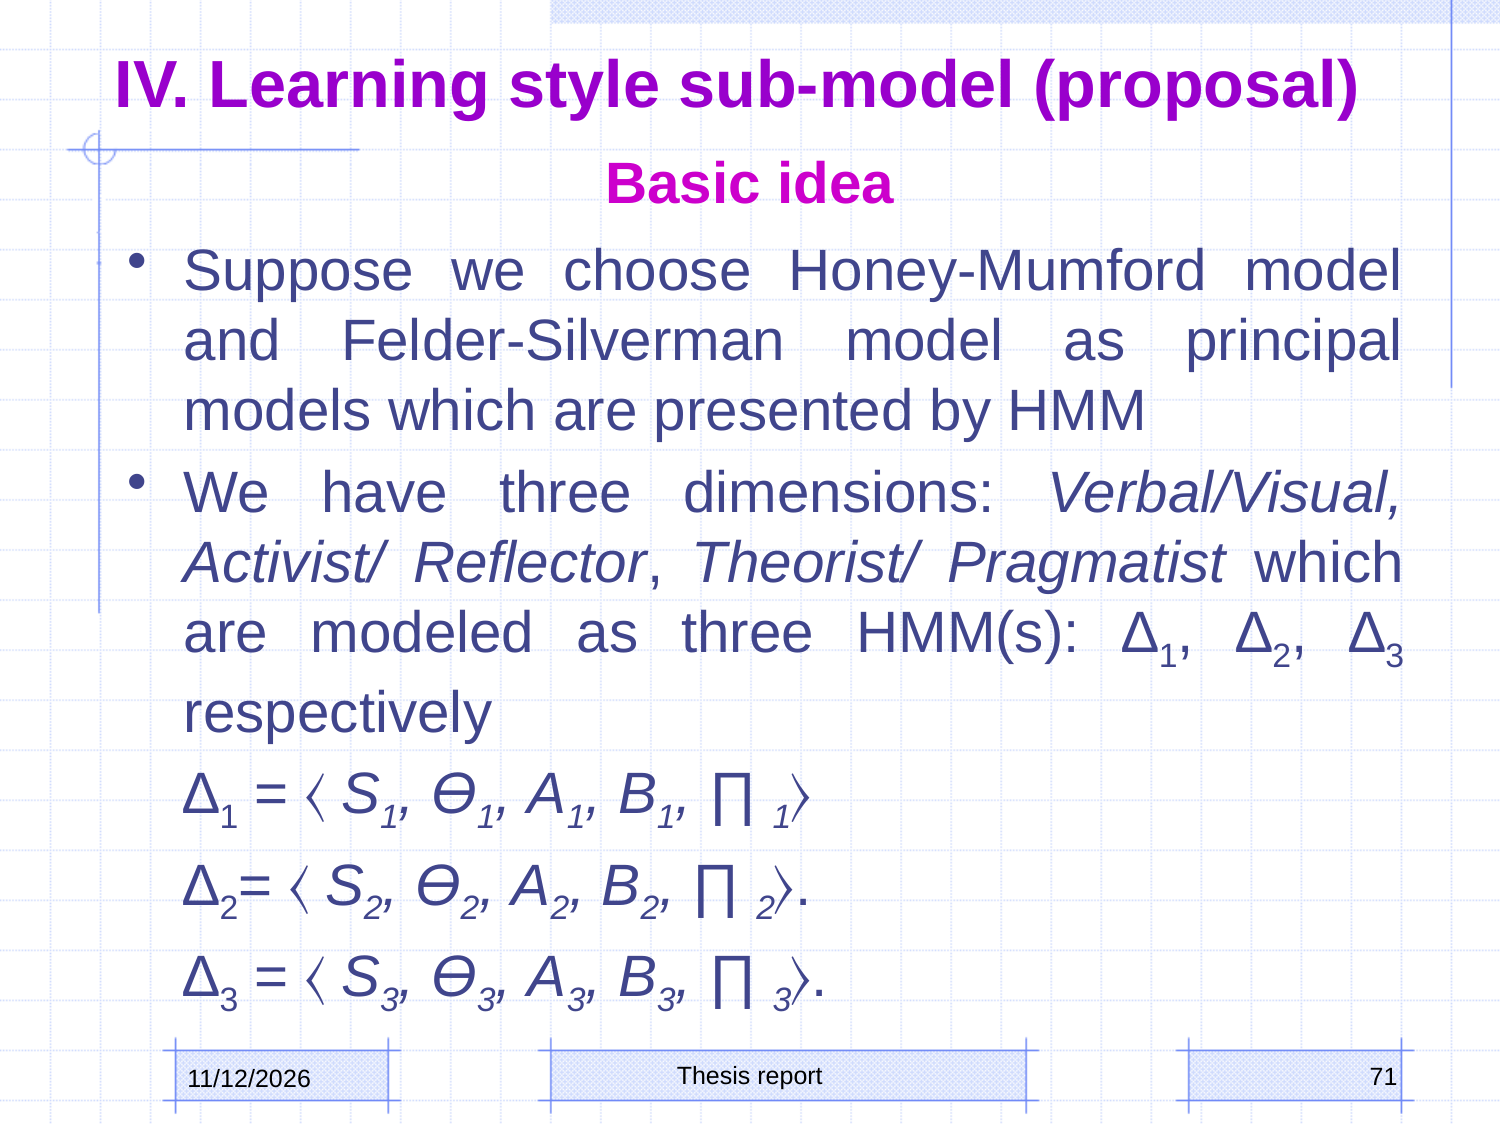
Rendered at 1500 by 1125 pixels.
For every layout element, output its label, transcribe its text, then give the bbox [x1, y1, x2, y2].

footer Thesis report [512, 1052, 988, 1125]
title IV. Learning style sub-model (proposal) [99, 12, 1401, 151]
slide_number 71 [1062, 1052, 1413, 1125]
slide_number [172, 1054, 512, 1125]
text_box Basic idea [137, 137, 1363, 223]
list Suppose we choose Honey-Mumford model and Felder-Silverman model as principal models which are presented by HMM We have three dimensions: Verbal/Visual, Activist/ Reflector, Theorist/ Pragmatist which are modeled as three HMM(s): ∆1, ∆2, ∆3 respectively ∆1 = 〈 S1, Ө1, A1, B1, ∏ 1〉 ∆2= 〈 S2, Ө2, A2, B2, ∏ 2〉. ∆3 = 〈 S3, Ө3, A3, B3, ∏ 3〉. [112, 224, 1420, 1026]
picture [0, 0, 1500, 1125]
